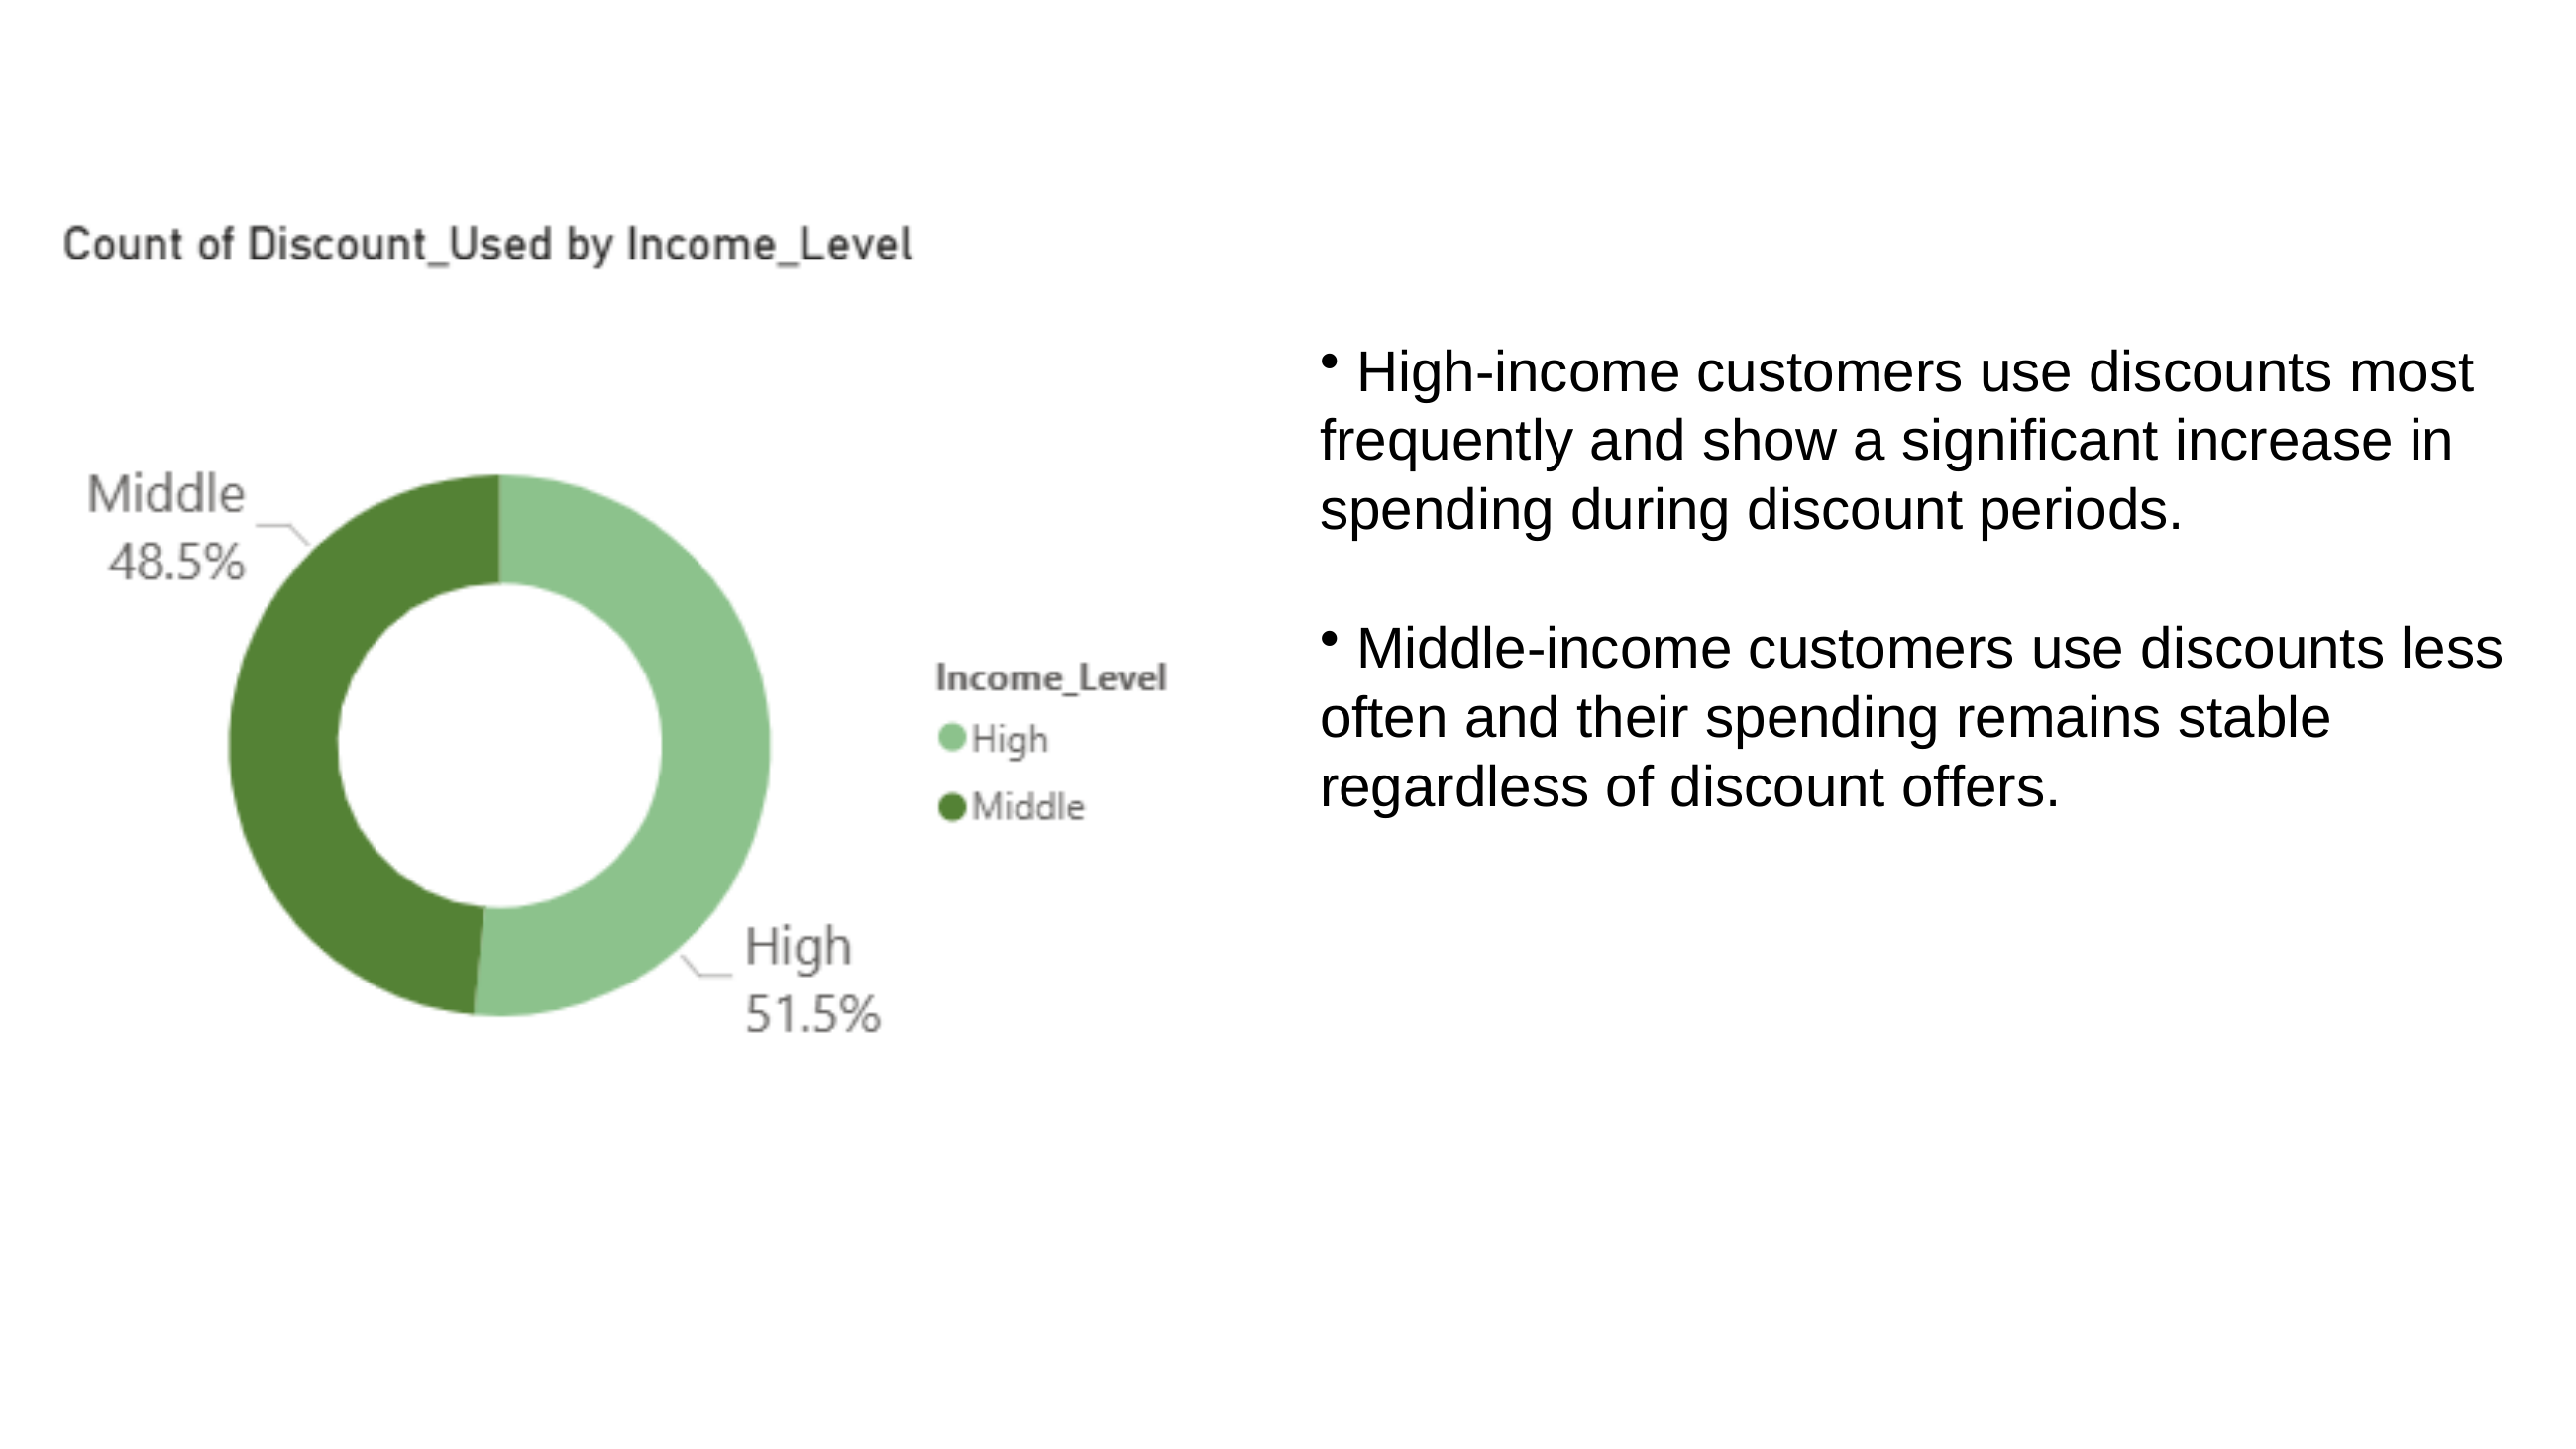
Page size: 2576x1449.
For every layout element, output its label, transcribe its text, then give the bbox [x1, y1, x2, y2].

picture [59, 202, 1241, 1208]
text_box High-income customers use discounts most frequently and show a significant increase in spending during discount periods. Middle-income customers use discounts less often and their spending remains stable regardless of discount offers. [1305, 326, 2576, 826]
